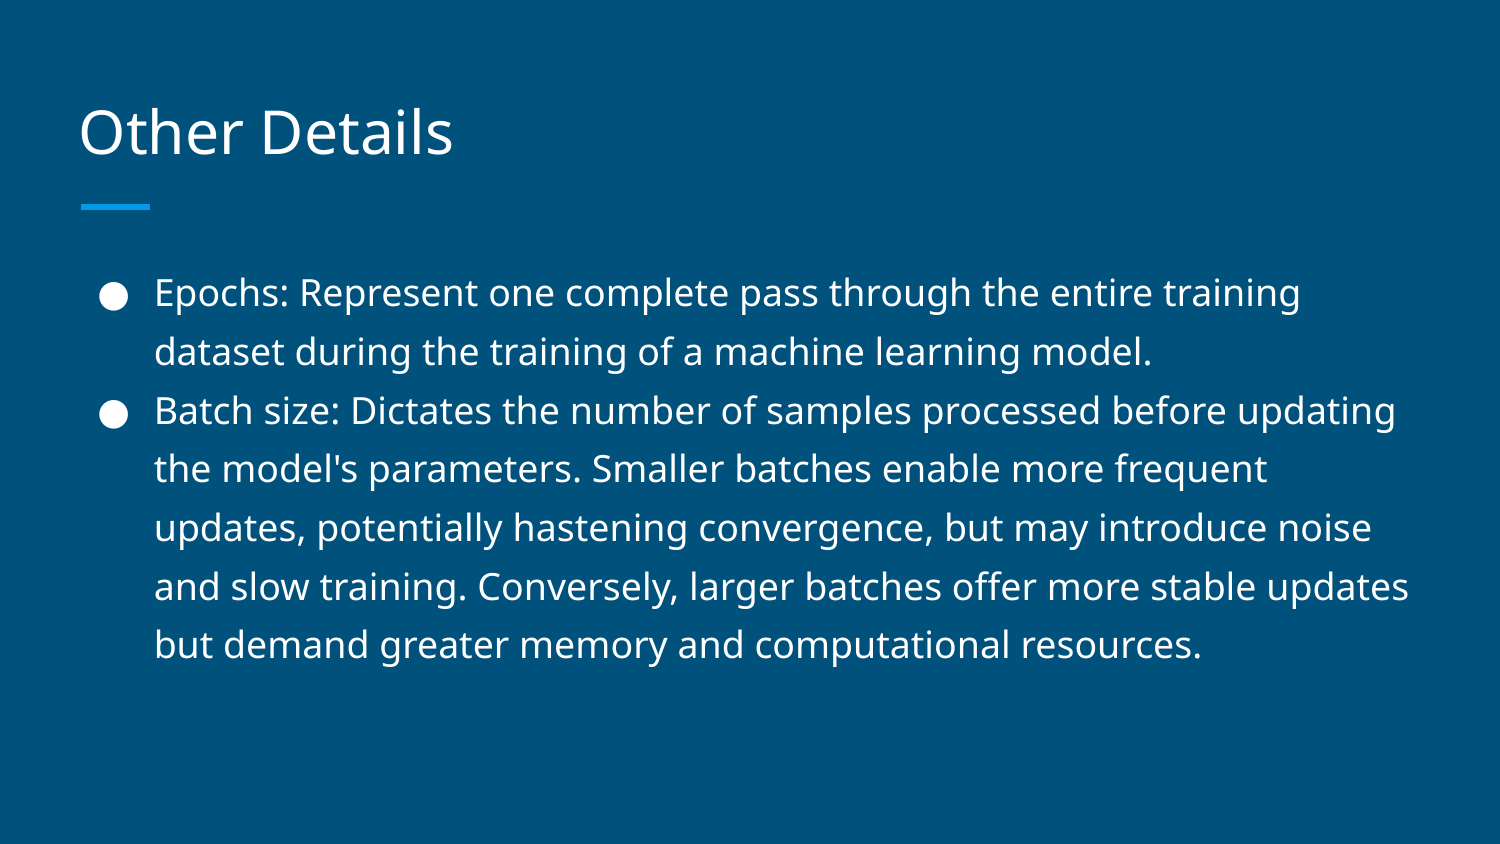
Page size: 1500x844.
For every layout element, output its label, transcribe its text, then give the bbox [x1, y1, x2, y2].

list Epochs: Represent one complete pass through the entire training dataset during the training of a machine learning model. Batch size: Dictates the number of samples processed before updating the model's parameters. Smaller batches enable more frequent updates, potentially hastening convergence, but may introduce noise and slow training. Conversely, larger batches offer more stable updates but demand greater memory and computational resources. [63, 244, 1437, 750]
title Other Details [63, 75, 1437, 188]
